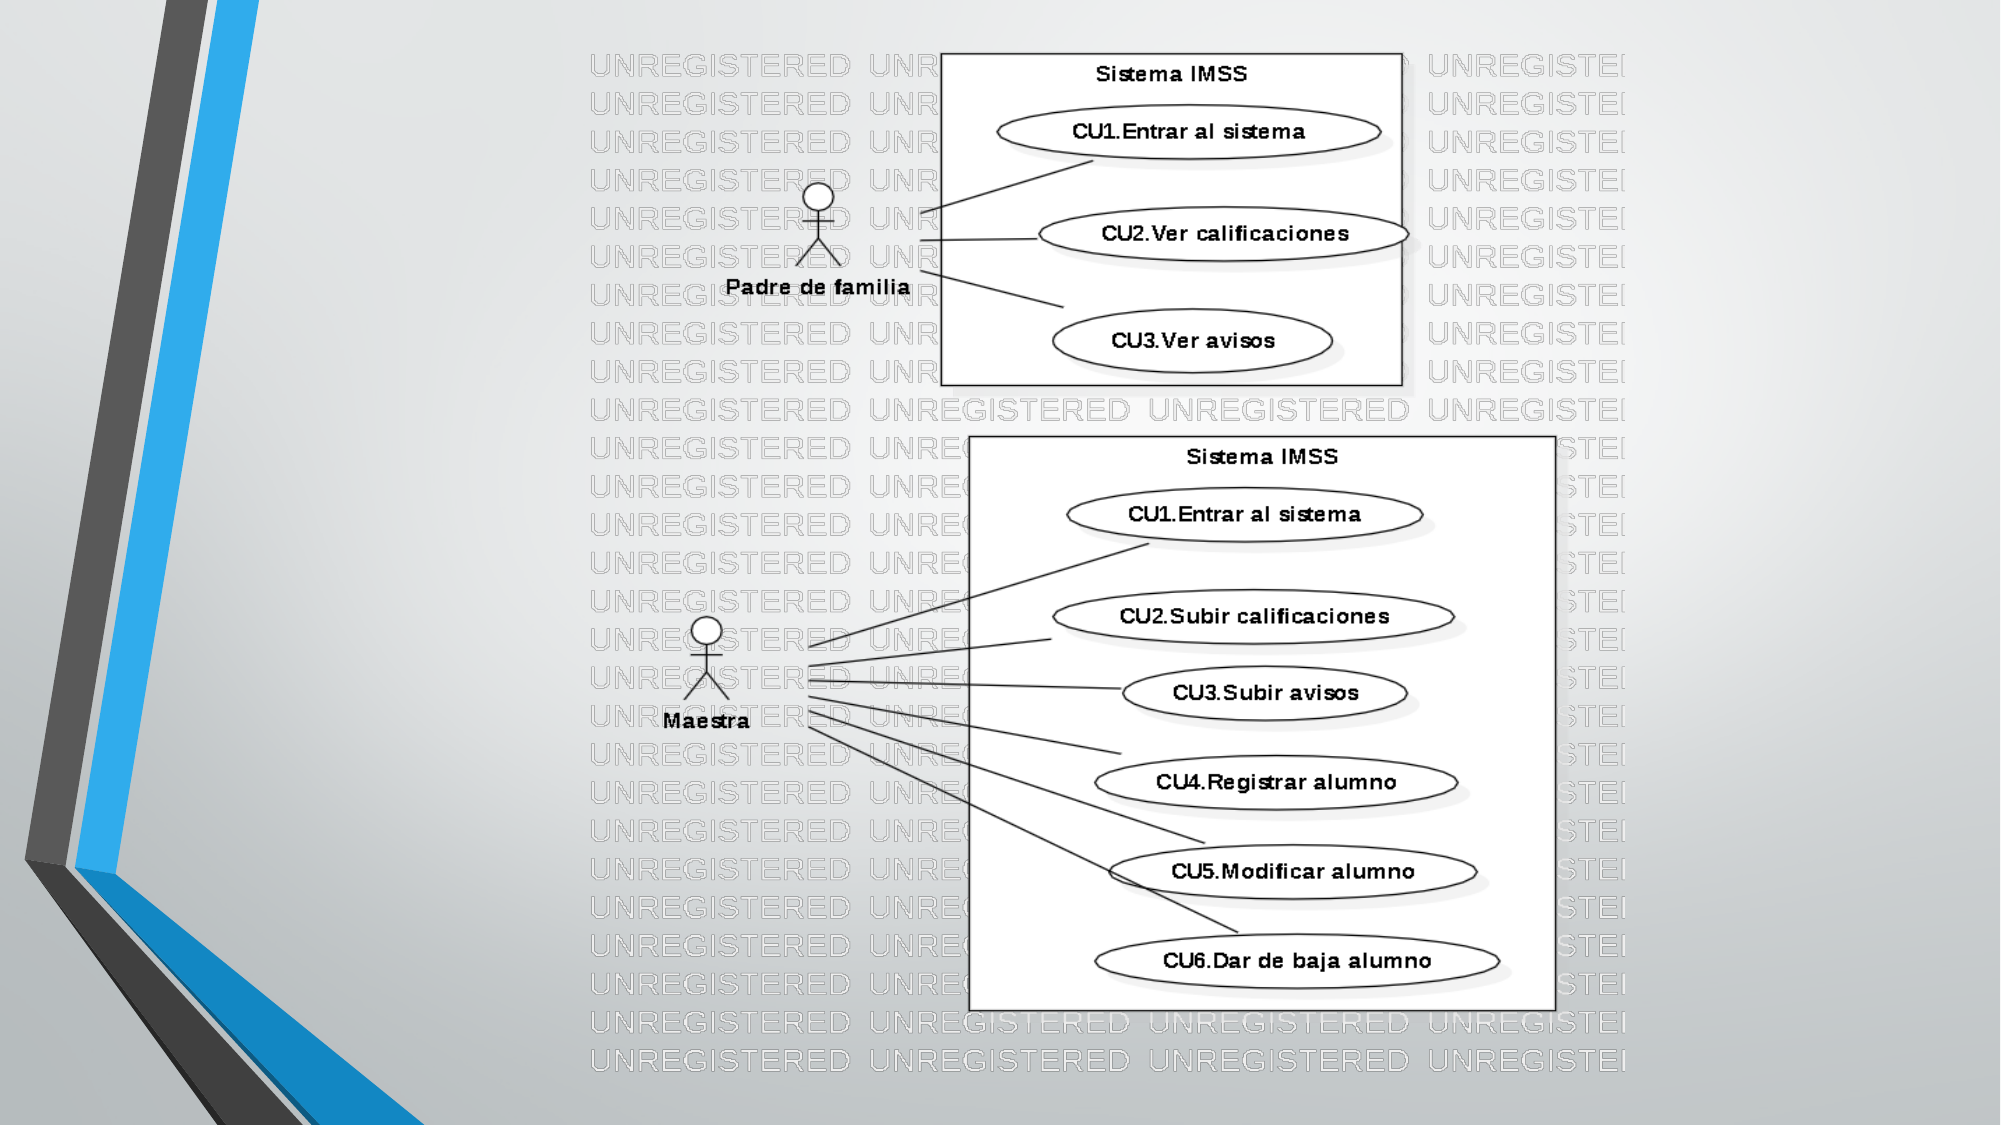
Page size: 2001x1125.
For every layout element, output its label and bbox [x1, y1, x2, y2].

picture [589, 37, 1625, 1075]
